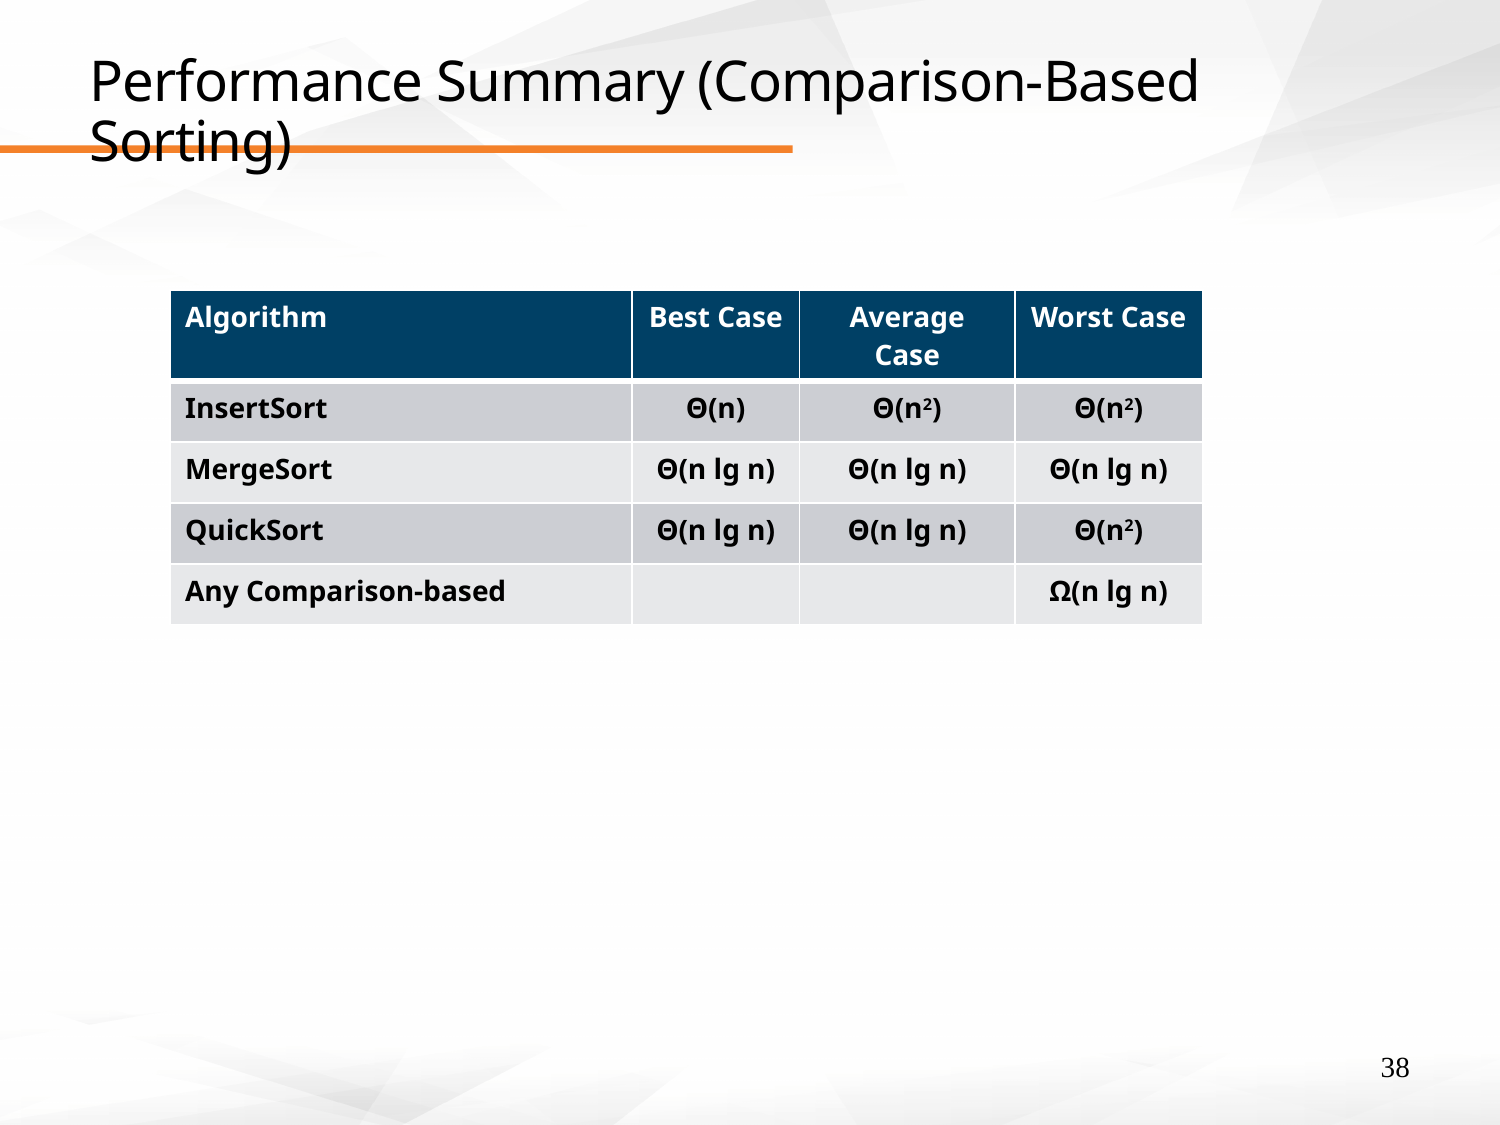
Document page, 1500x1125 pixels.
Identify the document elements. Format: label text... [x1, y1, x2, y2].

table_cell Θ(n2) [1016, 504, 1202, 563]
table_cell Θ(n2) [1016, 384, 1202, 441]
slide_number 38 [1074, 1041, 1425, 1102]
title Performance Summary (Comparison-Based Sorting) [75, 45, 1425, 146]
table_header Worst Case [1016, 291, 1202, 378]
table_cell Θ(n) [633, 384, 799, 441]
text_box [0, 0, 1500, 1125]
table_cell Θ(n lg n) [800, 443, 1014, 502]
table_cell Ω(n lg n) [1016, 565, 1202, 624]
table_cell Θ(n lg n) [1016, 443, 1202, 502]
table_cell InsertSort [171, 384, 631, 441]
table_cell [800, 565, 1014, 624]
table_cell Θ(n2) [800, 384, 1014, 441]
table_header Algorithm [171, 291, 631, 378]
table_cell Θ(n lg n) [633, 504, 799, 563]
table_cell QuickSort [171, 504, 631, 563]
table_cell Any Comparison-based [171, 565, 631, 624]
table_header Best Case [633, 291, 799, 378]
table_header Average Case [800, 291, 1014, 378]
table_cell [633, 565, 799, 624]
table_cell MergeSort [171, 443, 631, 502]
table_cell Θ(n lg n) [633, 443, 799, 502]
table_cell Θ(n lg n) [800, 504, 1014, 563]
